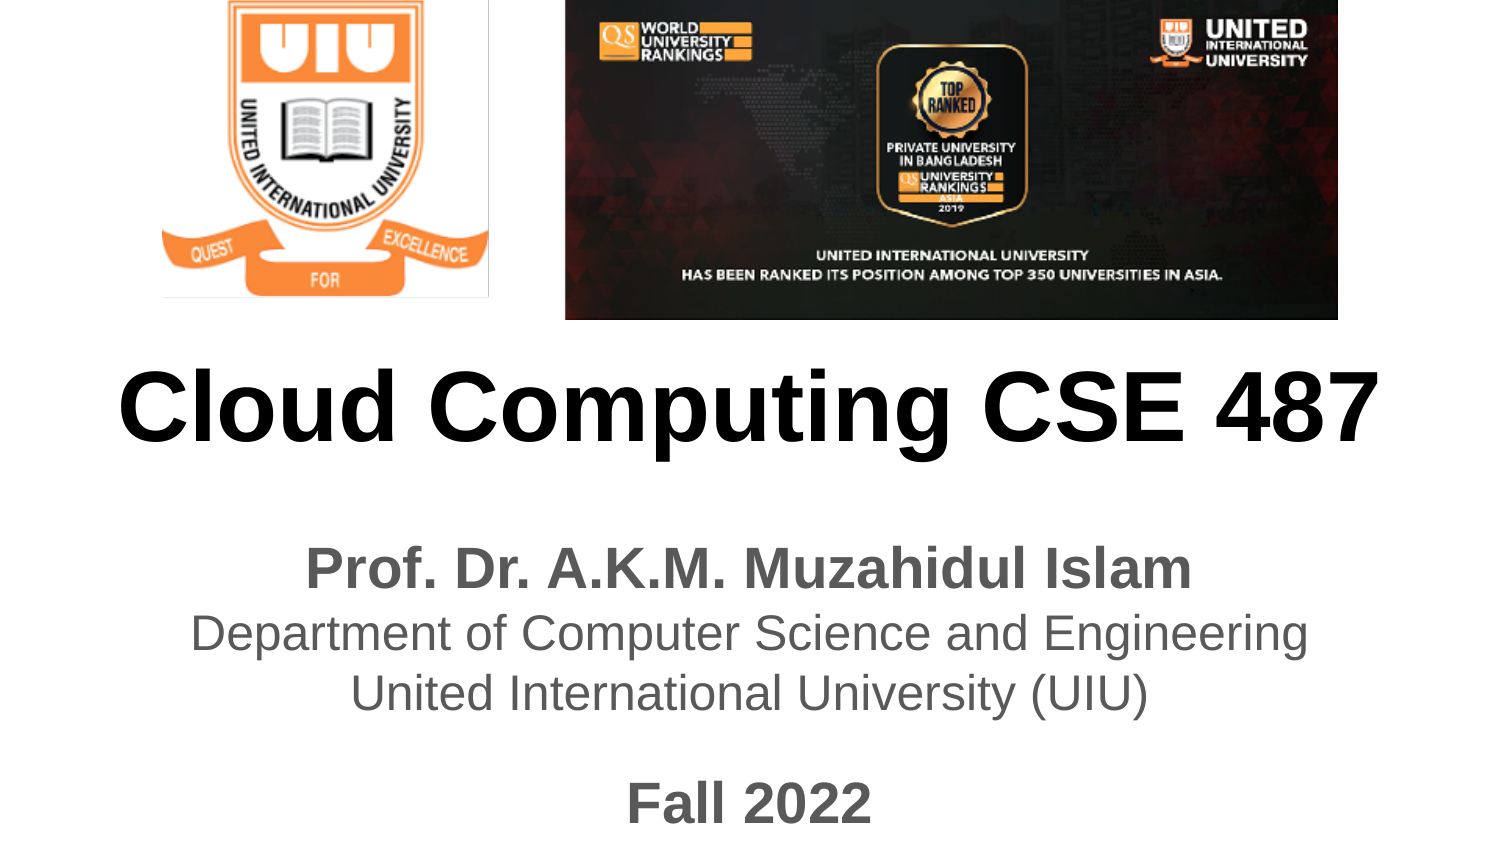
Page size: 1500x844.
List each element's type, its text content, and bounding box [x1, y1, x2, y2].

subtitle Prof. Dr. A.K.M. Muzahidul Islam Department of Computer Science and Engineering United International University (UIU) Fall 2022 [51, 514, 1449, 838]
title Cloud Computing CSE 487 [51, 259, 1449, 476]
picture [162, 0, 1338, 320]
